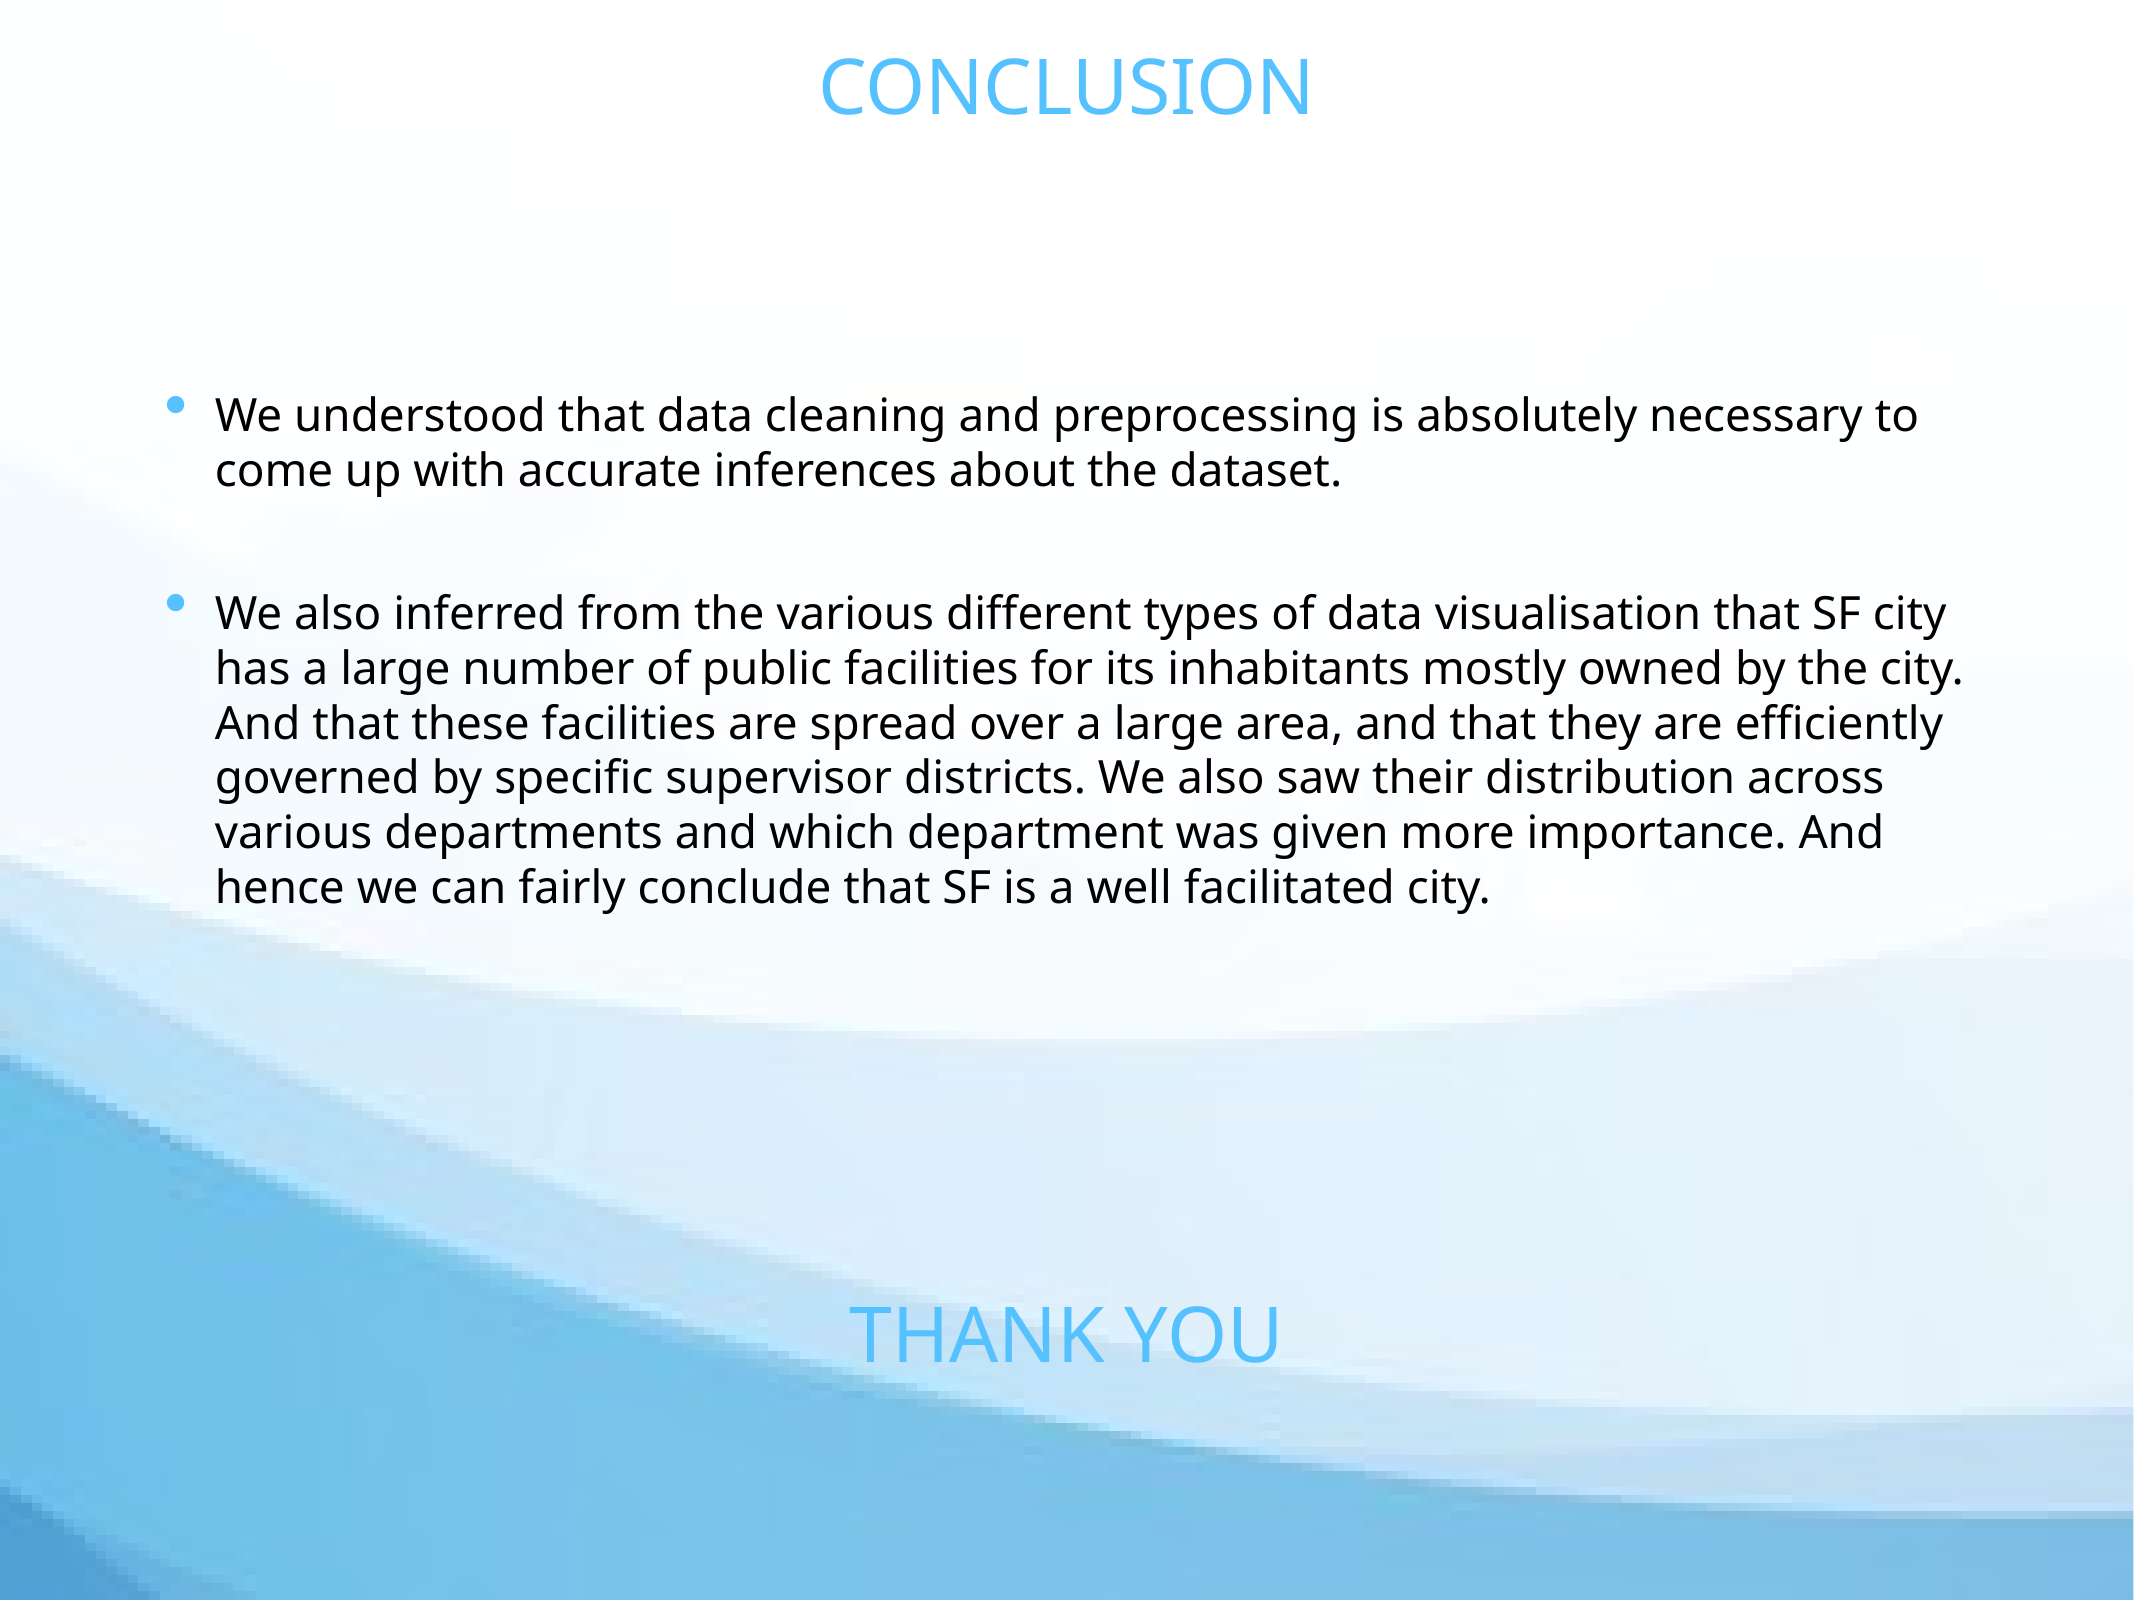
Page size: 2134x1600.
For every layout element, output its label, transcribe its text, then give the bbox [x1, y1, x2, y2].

list We understood that data cleaning and preprocessing is absolutely necessary to come up with accurate inferences about the dataset. We also inferred from the various different types of data visualisation that SF city has a large number of public facilities for its inhabitants mostly owned by the city. And that these facilities are spread over a large area, and that they are efficiently governed by specific supervisor districts. We also saw their distribution across various departments and which department was given more importance. And hence we can fairly conclude that SF is a well facilitated city. THANK YOU [155, 176, 1978, 1588]
picture [0, 0, 2134, 1600]
title CONCLUSION [155, 0, 1978, 176]
